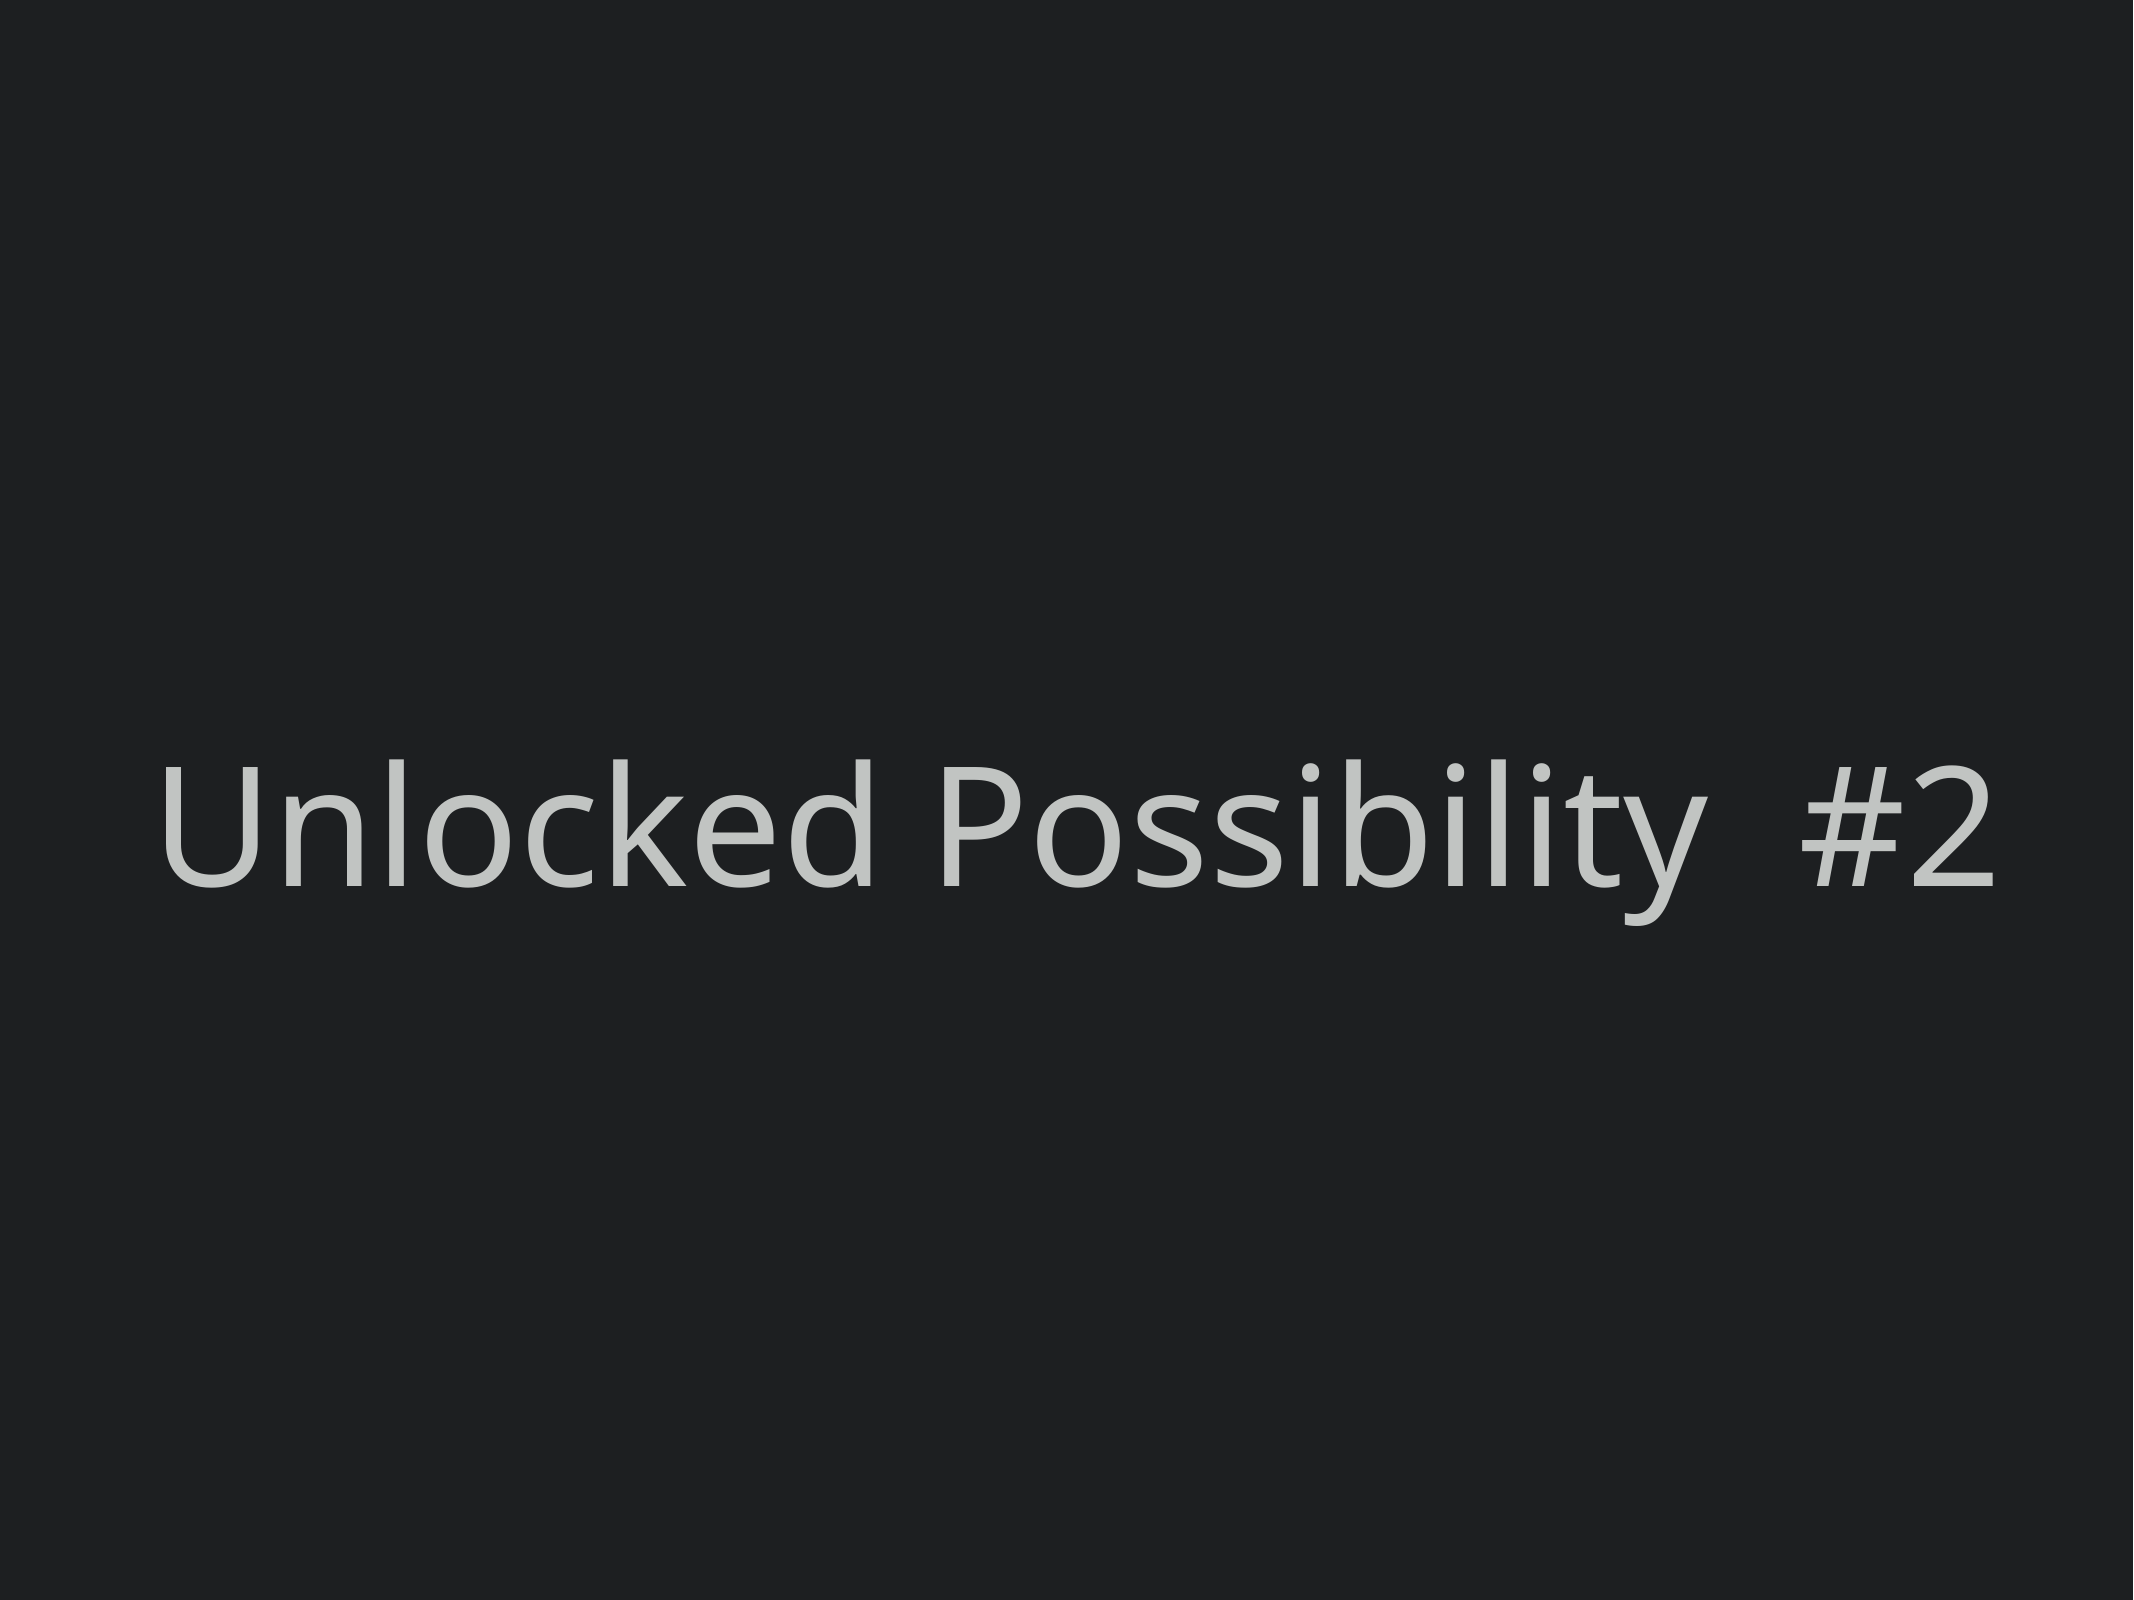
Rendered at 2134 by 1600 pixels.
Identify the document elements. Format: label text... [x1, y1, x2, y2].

text_box Unlocked Possibility [142, 671, 1719, 929]
text_box #2 [1790, 671, 2011, 929]
